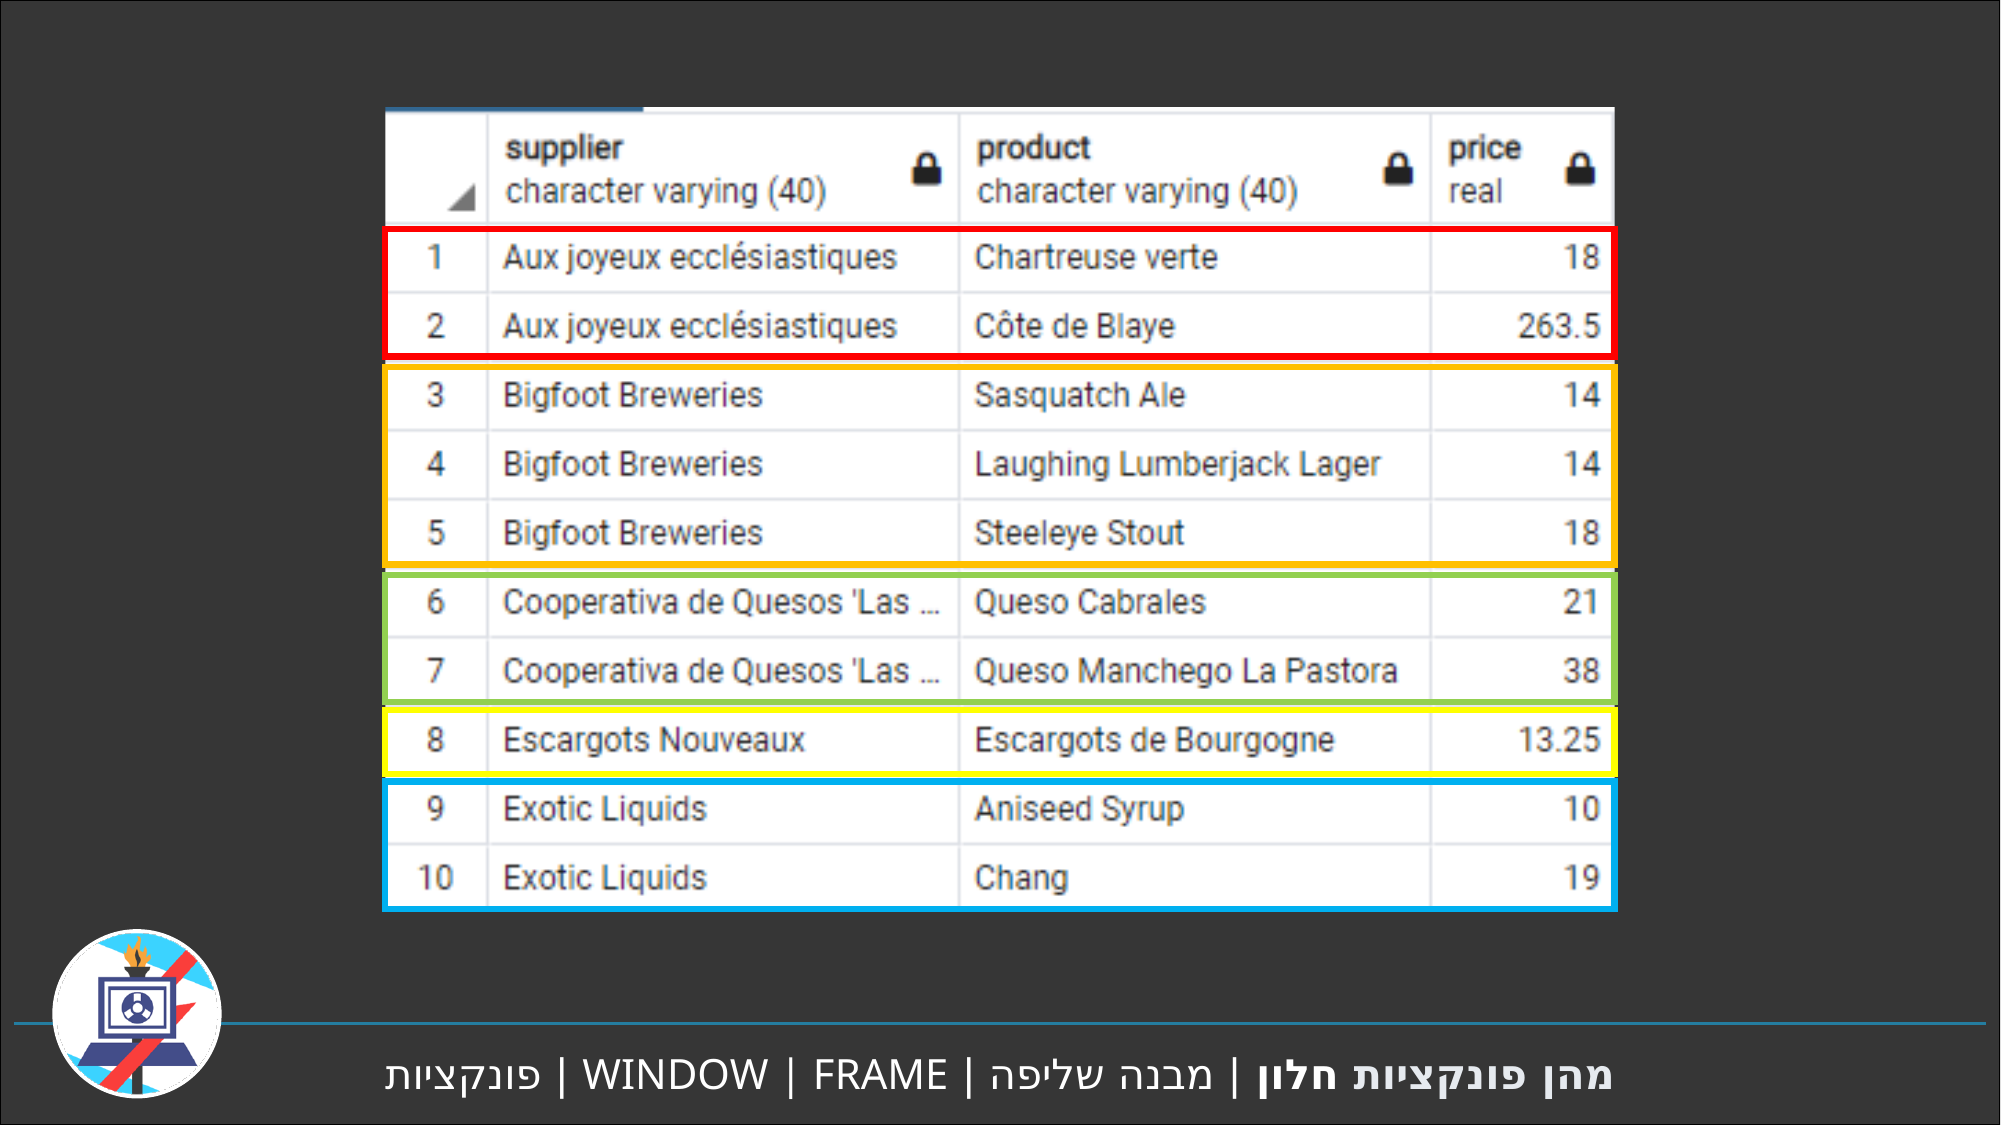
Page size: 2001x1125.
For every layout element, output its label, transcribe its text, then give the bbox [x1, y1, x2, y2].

picture [153, 1024, 222, 1098]
list מהן פונקציות חלון | מבנה שליפה | WINDOW | FRAME | פונקציות [319, 1045, 1681, 1099]
list מהן פונקציות חלון | מבנה שליפה | WINDOW | FRAME | פונקציות [52, 929, 222, 1098]
picture [389, 786, 1610, 905]
text_box [384, 781, 1616, 910]
picture [385, 107, 1615, 777]
picture [52, 1025, 121, 1098]
picture [52, 928, 222, 1003]
